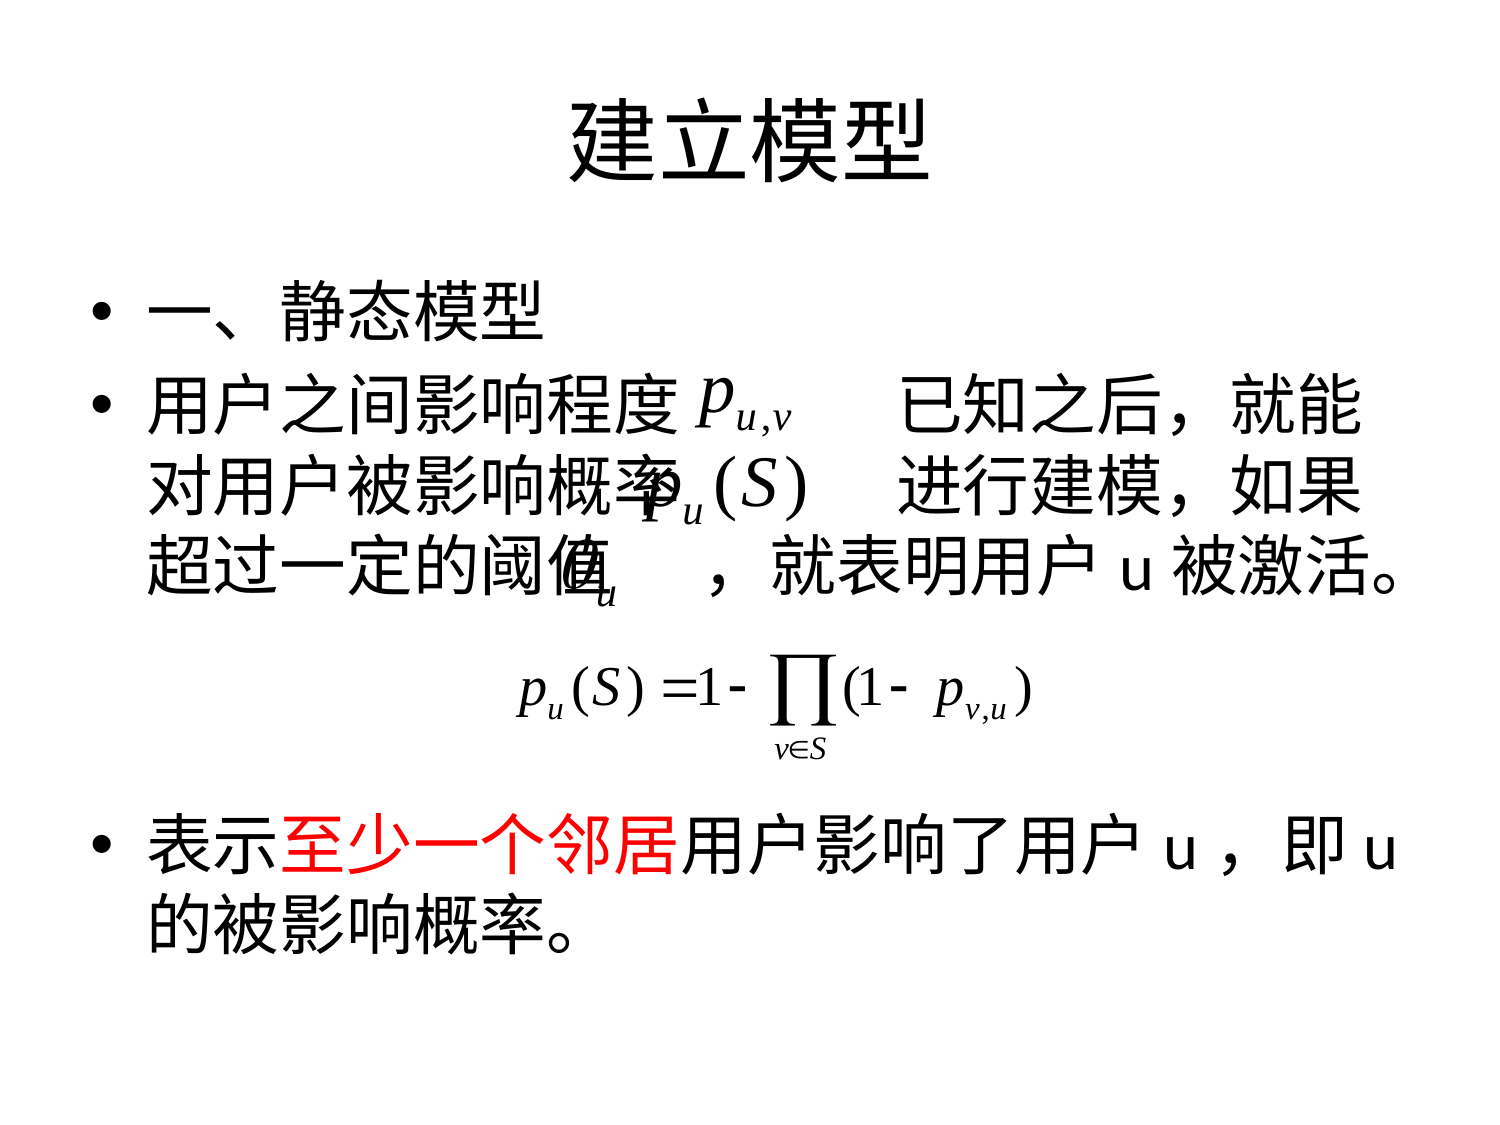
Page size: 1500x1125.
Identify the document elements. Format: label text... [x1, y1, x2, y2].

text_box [626, 433, 821, 543]
list 一、静态模型 用户之间影响程度 已知之后，就能对用户被影响概率 进行建模，如果超过一定的阈值 ，就表明用户u被激活。 表示至少一个邻居用户影响了用户u，即u的被影响概率。 [75, 262, 1425, 1005]
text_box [550, 515, 630, 625]
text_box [503, 644, 1044, 772]
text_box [679, 339, 808, 431]
title 建立模型 [75, 45, 1425, 233]
